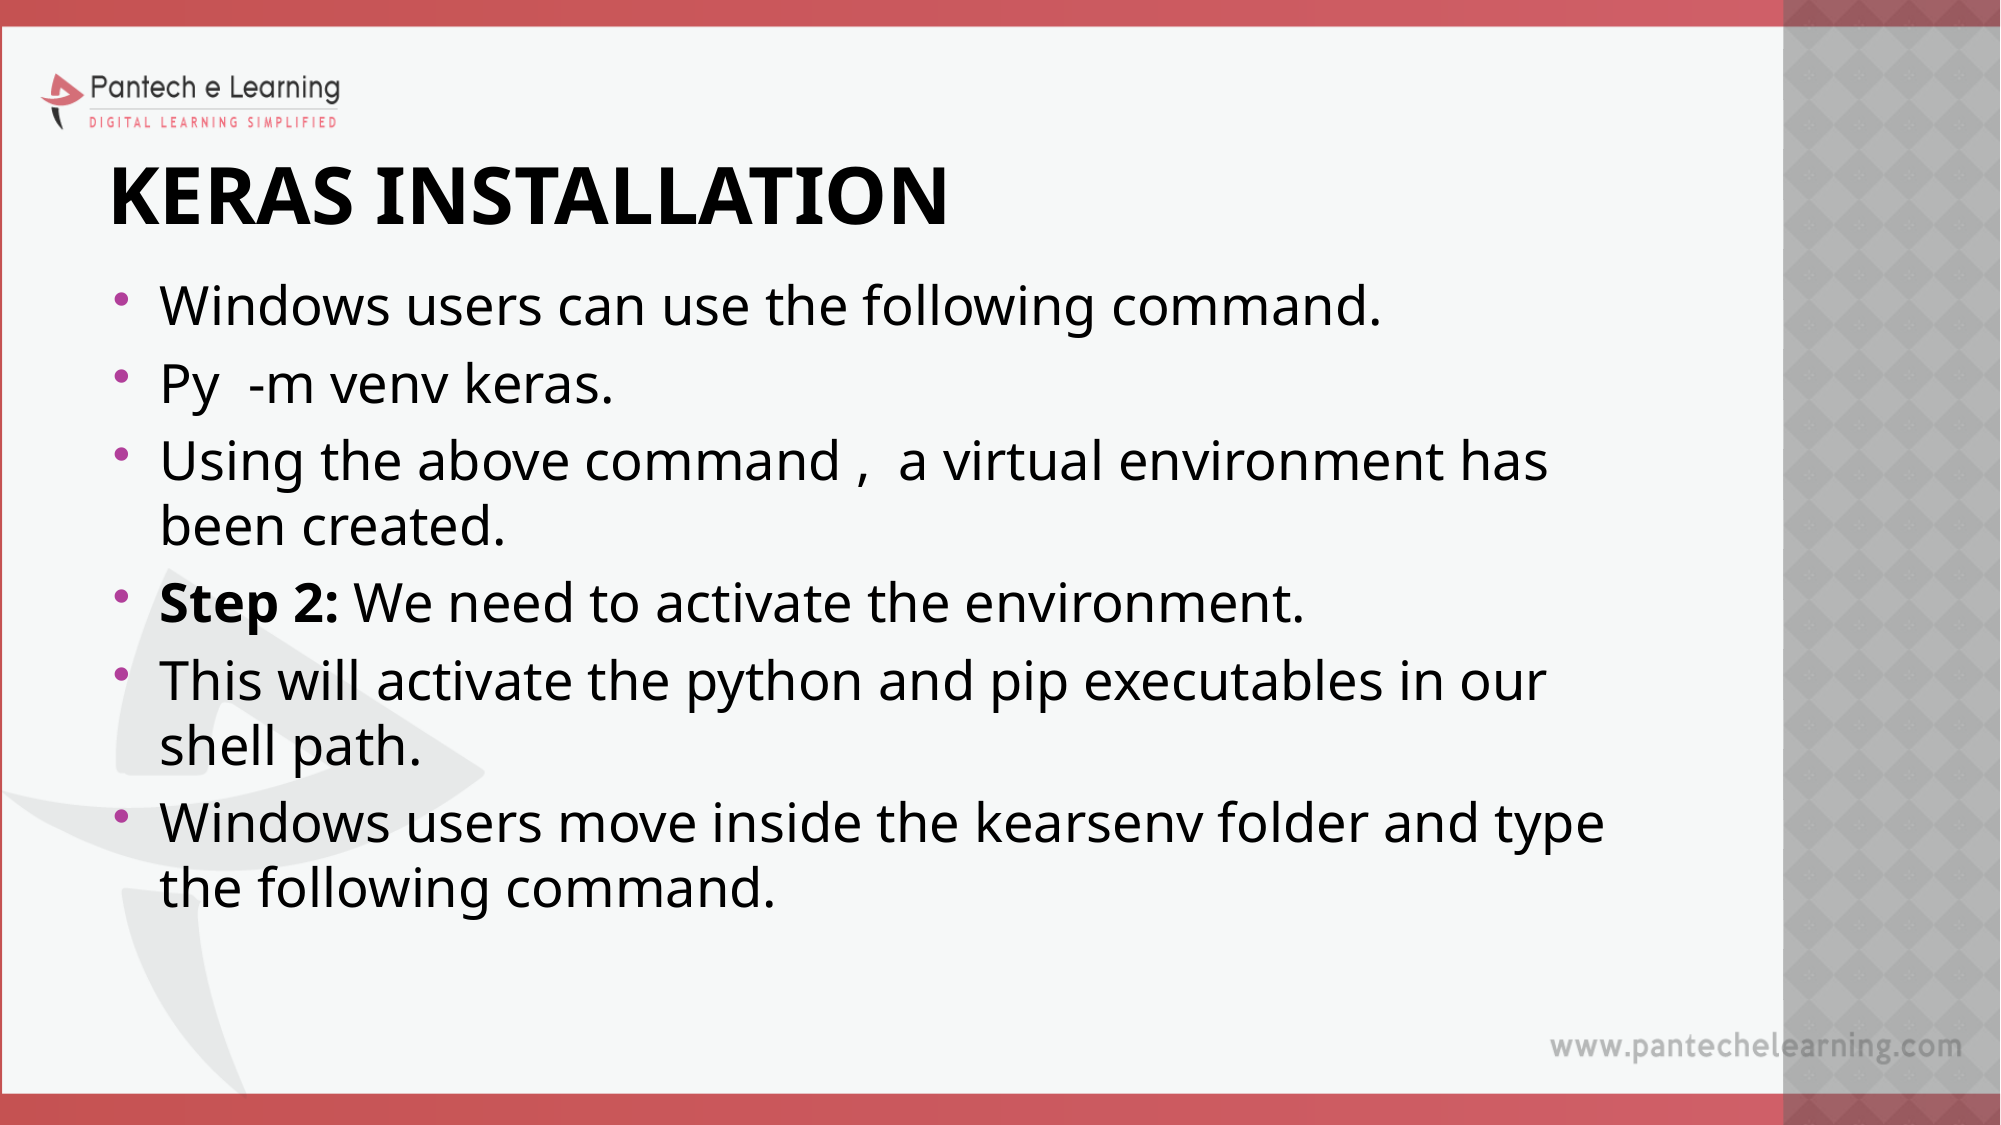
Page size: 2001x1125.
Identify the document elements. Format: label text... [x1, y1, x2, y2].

title Keras installation [99, 52, 1684, 240]
list Windows users can use the following command. Py -m venv keras. Using the above command , a virtual environment has been created. Step 2: We need to activate the environment. This will activate the python and pip executables in our shell path. Windows users move inside the kearsenv folder and type the following command. [99, 264, 1684, 1059]
picture [0, 0, 2001, 1125]
